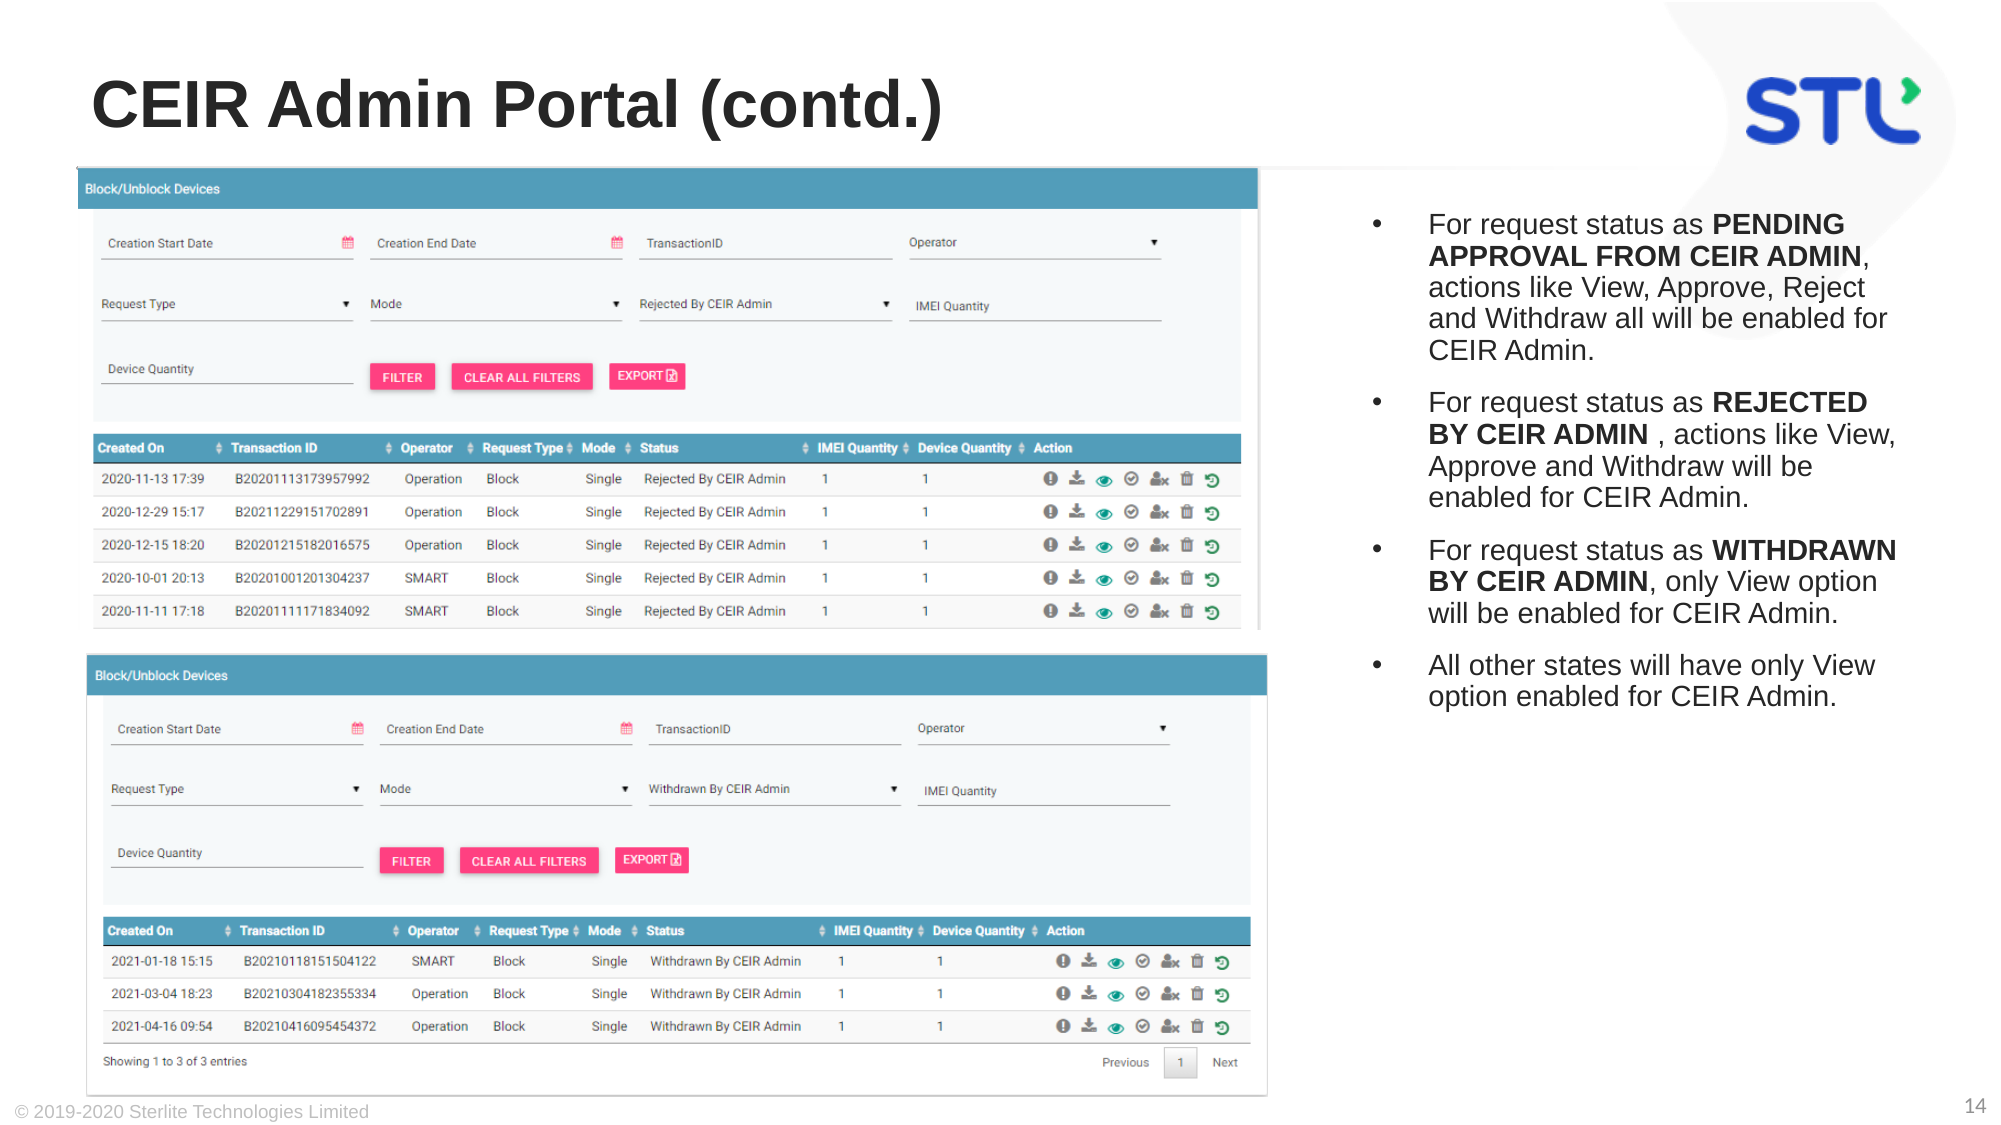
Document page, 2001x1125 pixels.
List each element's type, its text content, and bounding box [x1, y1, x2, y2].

list For request status as PENDING APPROVAL FROM CEIR ADMIN, actions like View, Approve, Reject and Withdraw all will be enabled for CEIR Admin. For request status as REJECTED BY CEIR ADMIN , actions like View, Approve and Withdraw will be enabled for CEIR Admin. For request status as WITHDRAWN BY CEIR ADMIN, only View option will be enabled for CEIR Admin. All other states will have only View option enabled for CEIR Admin. [1357, 201, 1922, 908]
picture [78, 165, 1261, 631]
picture [1746, 77, 1921, 145]
title CEIR Admin Portal (contd.) [76, 35, 1564, 167]
picture [86, 653, 1269, 1098]
slide_number 14 [1955, 1083, 1997, 1122]
footer © 2019-2020 Sterlite Technologies Limited [0, 1083, 455, 1125]
